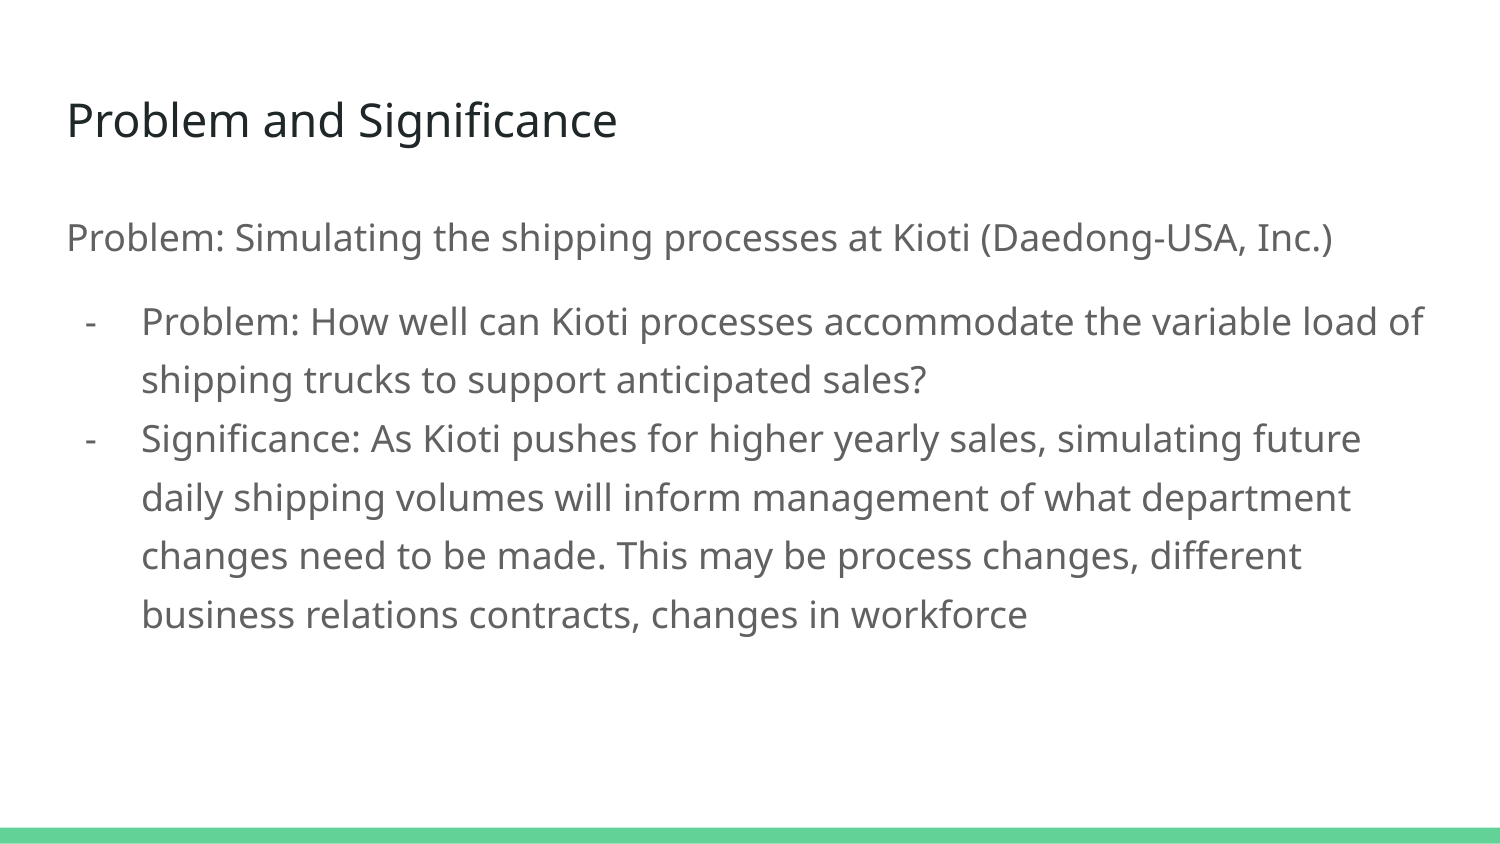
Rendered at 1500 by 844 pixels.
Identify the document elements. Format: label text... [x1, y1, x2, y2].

list Problem: Simulating the shipping processes at Kioti (Daedong-USA, Inc.) Problem: How well can Kioti processes accommodate the variable load of shipping trucks to support anticipated sales? Significance: As Kioti pushes for higher yearly sales, simulating future daily shipping volumes will inform management of what department changes need to be made. This may be process changes, different business relations contracts, changes in workforce [51, 189, 1449, 750]
title Problem and Significance [51, 72, 1449, 167]
